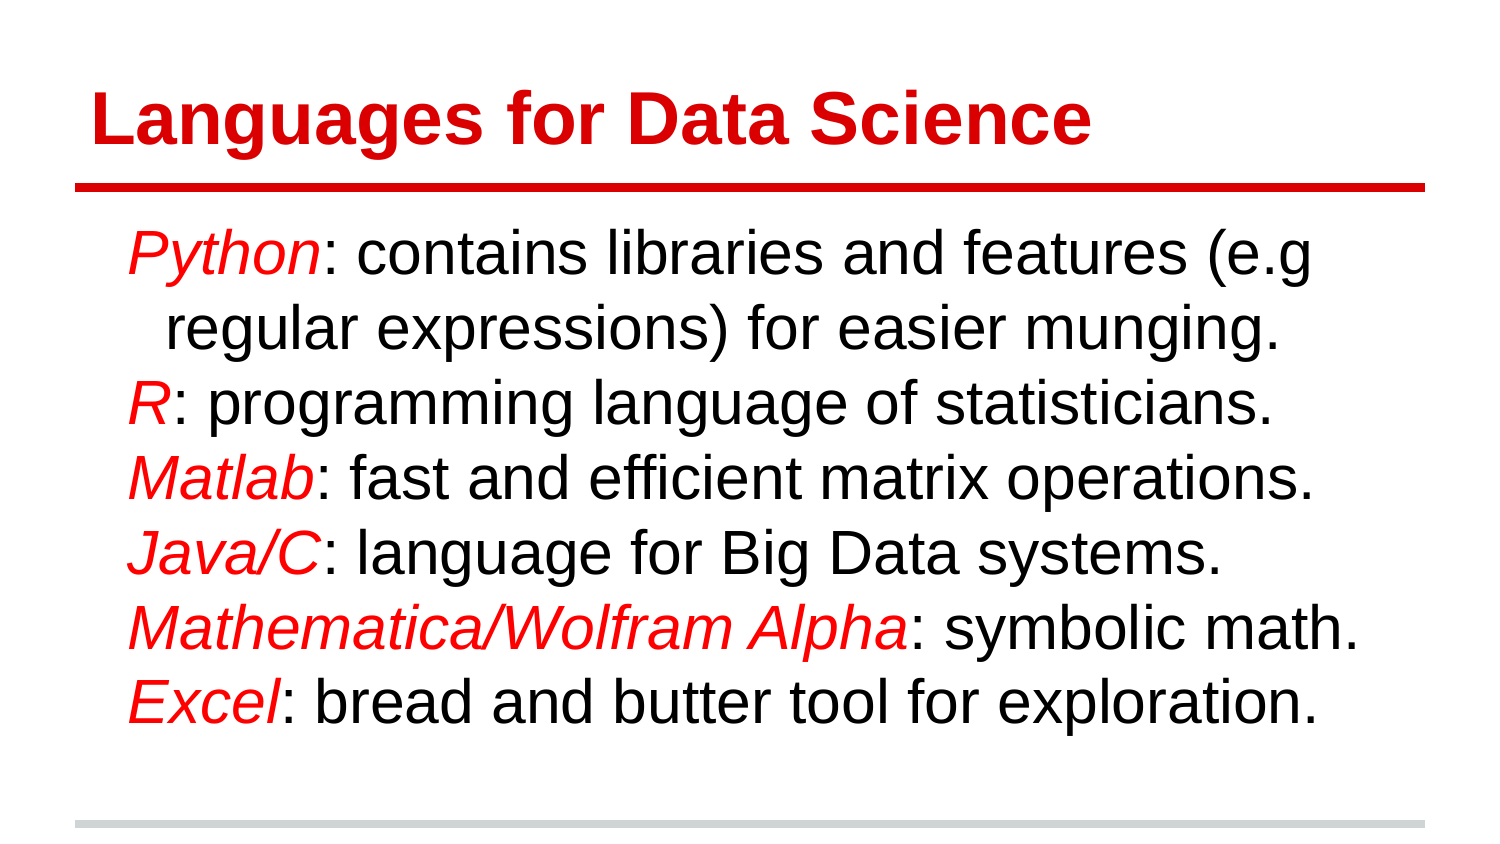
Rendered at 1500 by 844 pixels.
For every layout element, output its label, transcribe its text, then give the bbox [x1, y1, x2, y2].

list Python: contains libraries and features (e.g regular expressions) for easier munging. R: programming language of statisticians. Matlab: fast and efficient matrix operations. Java/C: language for Big Data systems. Mathematica/Wolfram Alpha: symbolic math. Excel: bread and butter tool for exploration. [75, 196, 1425, 808]
title Languages for Data Science [75, 33, 1425, 175]
